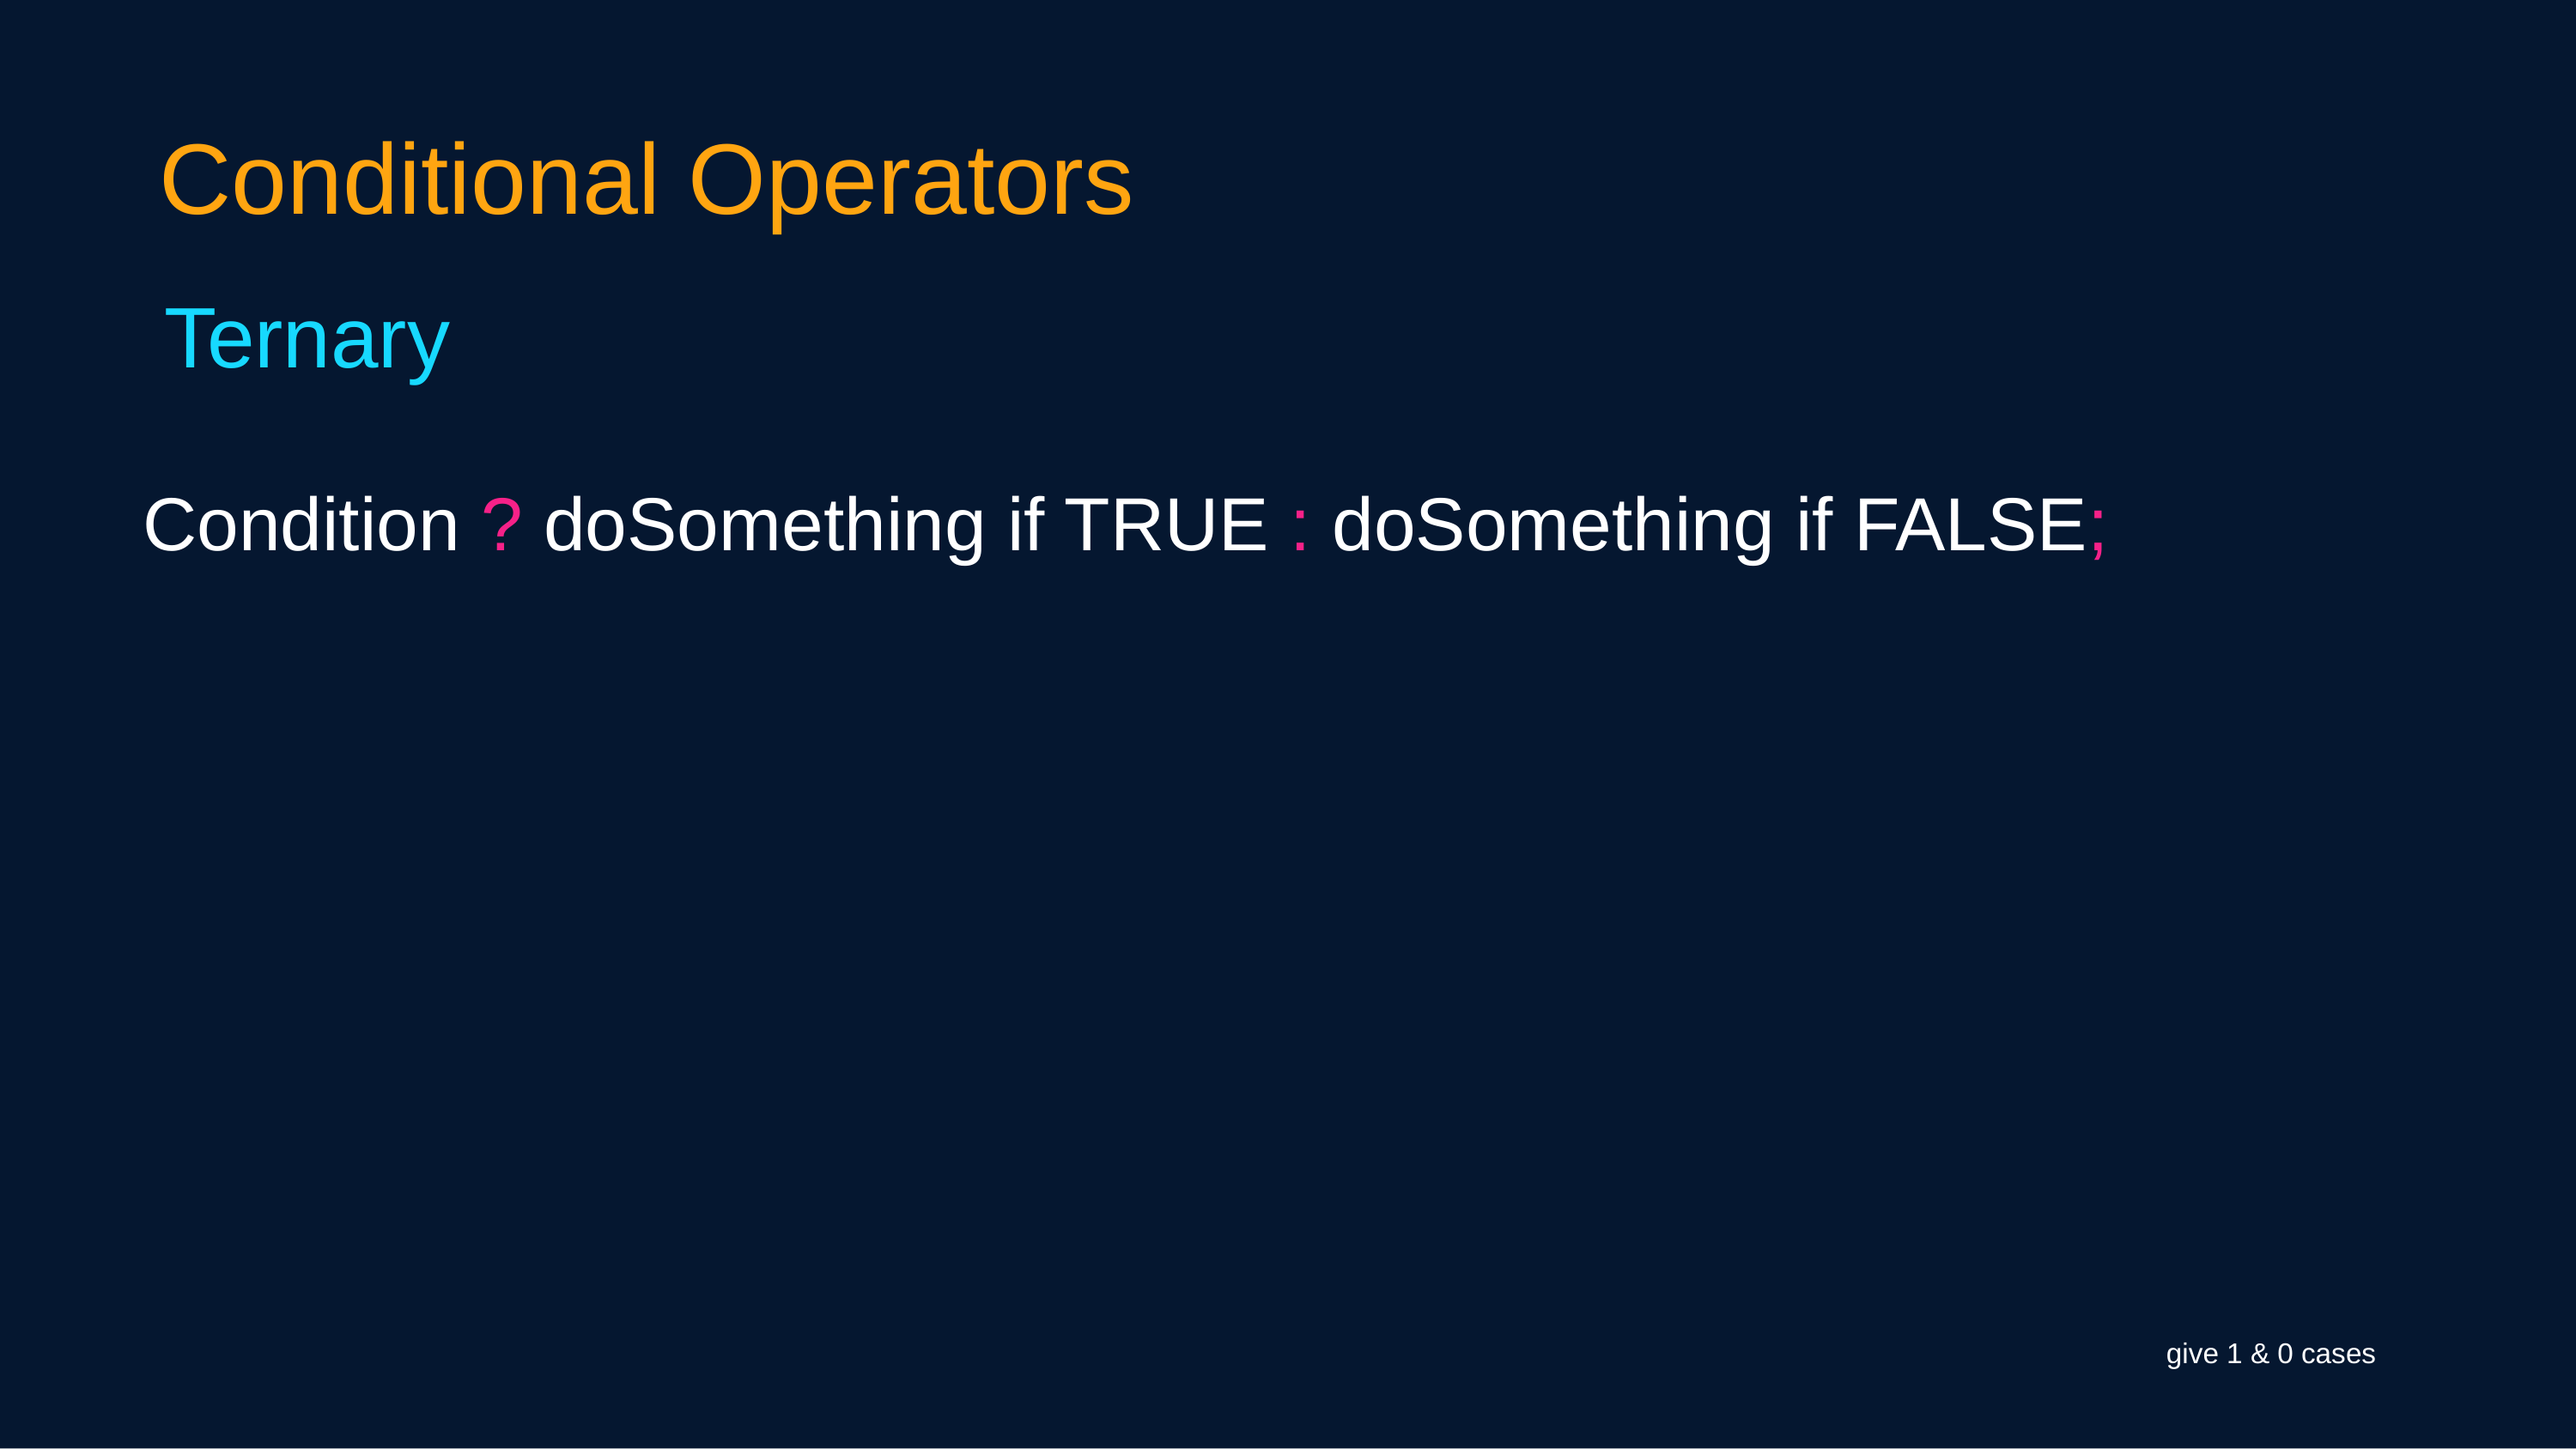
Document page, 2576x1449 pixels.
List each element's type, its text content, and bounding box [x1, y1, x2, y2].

text_box Condition ? doSomething if TRUE : doSomething if FALSE; [142, 476, 2110, 567]
text_box give 1 & 0 cases [2166, 1335, 2377, 1370]
text_box [0, 0, 2576, 1449]
text_box Ternary [164, 282, 451, 385]
text_box Conditional Operators [159, 113, 1136, 234]
